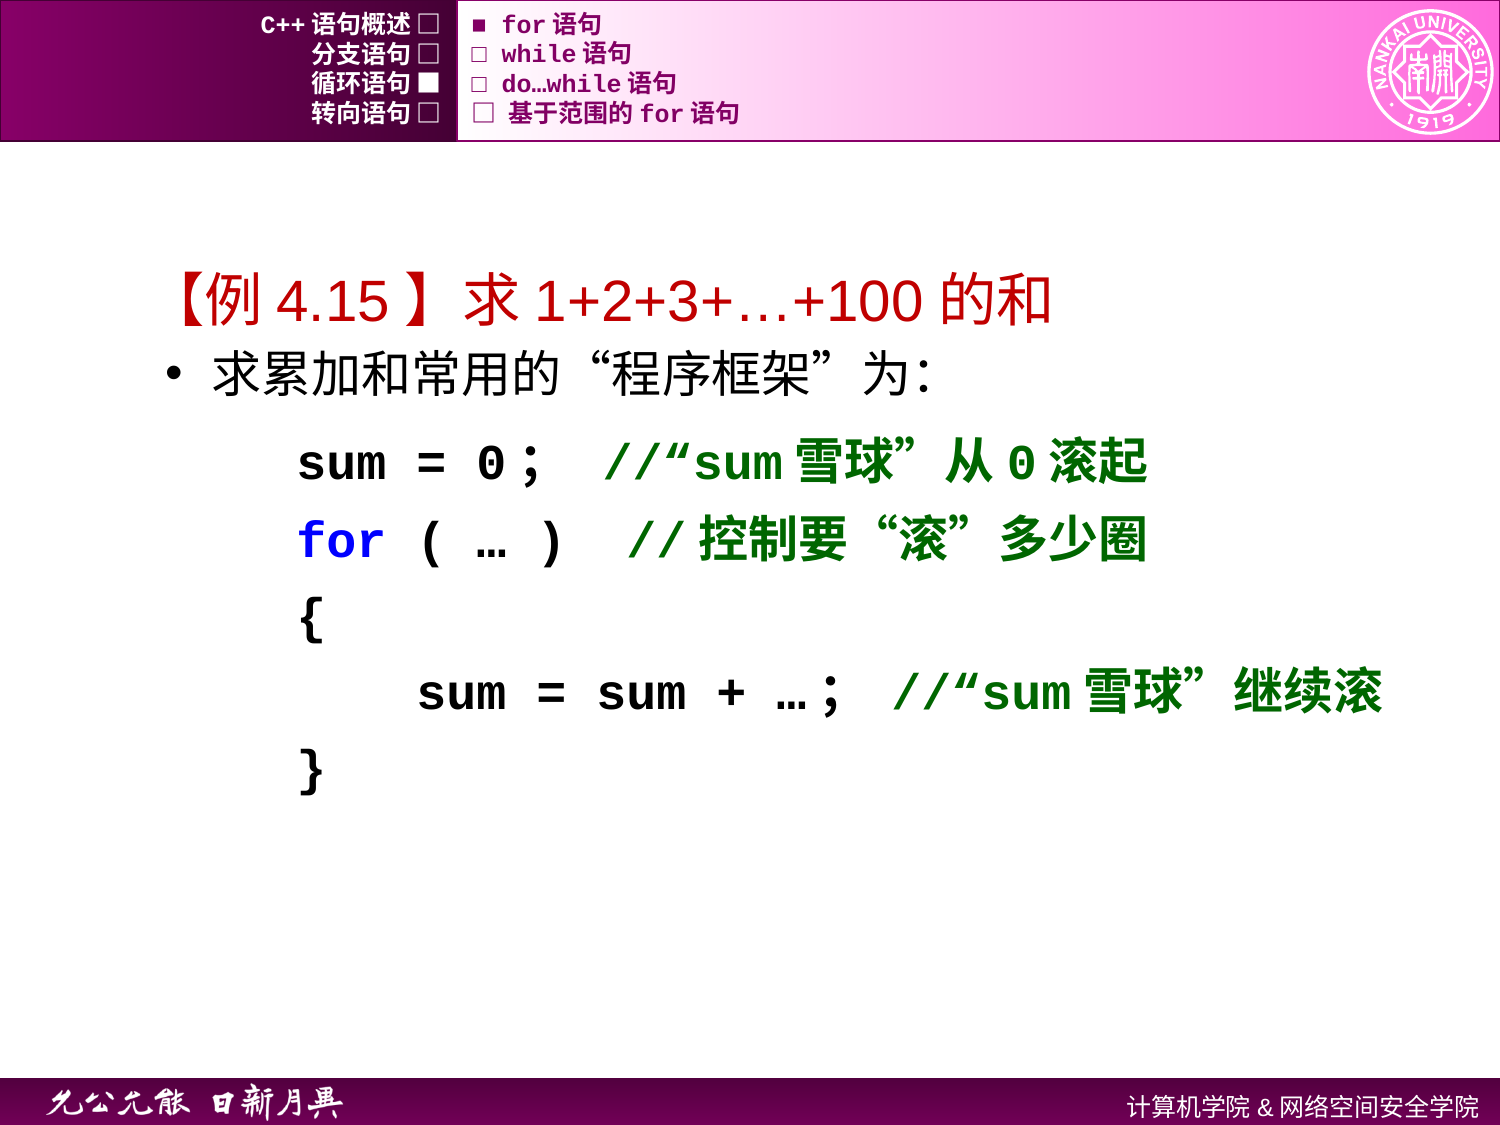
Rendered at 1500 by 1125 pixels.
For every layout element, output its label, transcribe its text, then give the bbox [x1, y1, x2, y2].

text_box 分支语句 □ [0, 36, 455, 66]
text_box C++语句概述 □ [0, 7, 455, 36]
text_box □ while语句 [455, 36, 1361, 66]
text_box 转向语句 □ [0, 95, 455, 129]
text_box □ do…while语句 [455, 66, 1361, 95]
picture [35, 1081, 356, 1122]
text_box 循环语句 ■ [0, 66, 455, 95]
list 【例4.15】求1+2+3+…+100的和 求累加和常用的“程序框架”为： sum = 0； //“sum雪球”从0滚起 for ( … ) //控制要“滚”多少圈 { sum = sum + …； //“sum雪球”继续滚 } [74, 255, 1426, 1055]
text_box □ 基于范围的for语句 [455, 95, 1361, 129]
text_box ■ for语句 [455, 7, 1361, 36]
